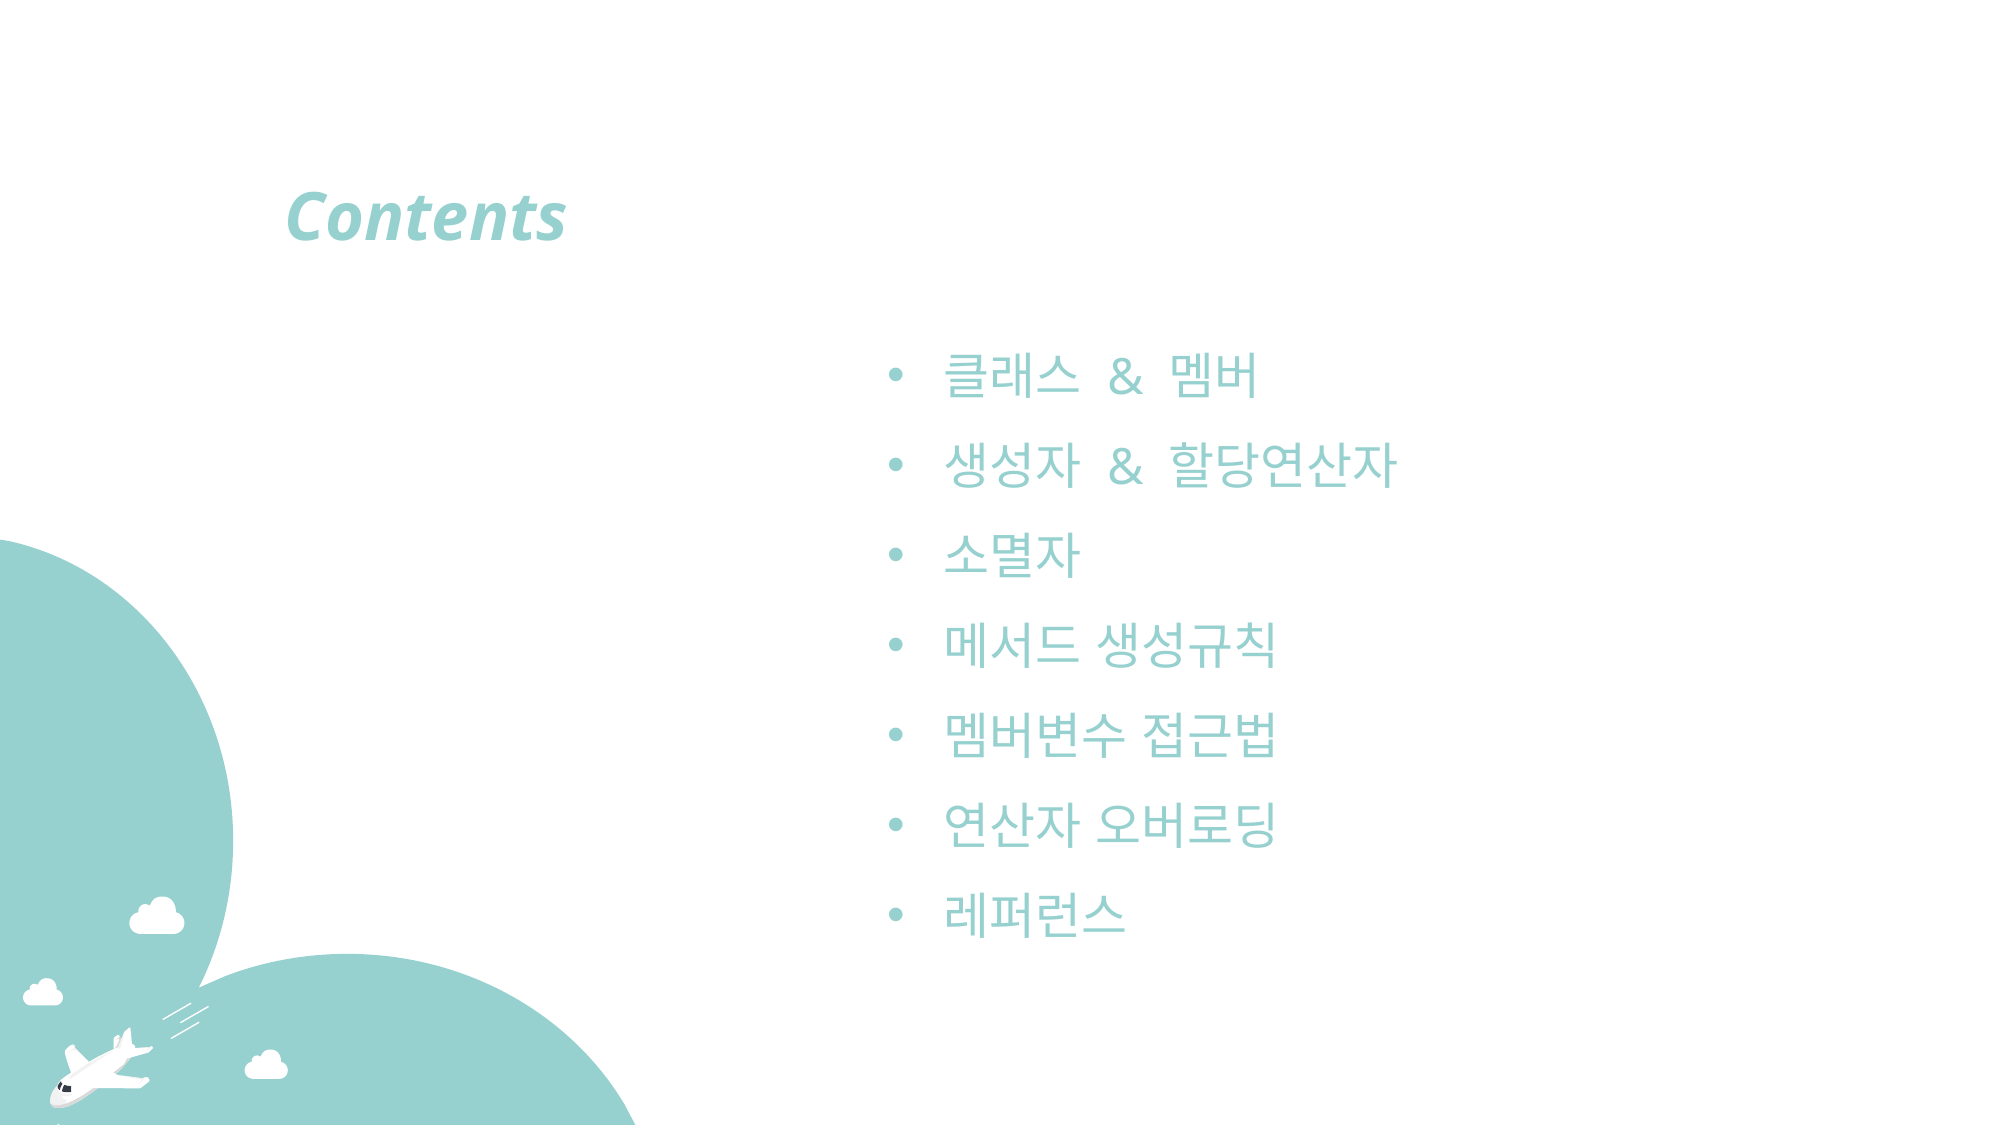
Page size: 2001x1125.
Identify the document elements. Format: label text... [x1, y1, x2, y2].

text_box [22, 896, 288, 1108]
text_box 클래스 & 멤버 생성자 & 할당연산자 소멸자 메서드 생성규칙 멤버변수 접근법 연산자 오버로딩 레퍼런스 [872, 307, 1838, 952]
text_box [0, 538, 637, 1125]
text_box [28, 845, 362, 1044]
text_box Contents [166, 126, 1132, 262]
